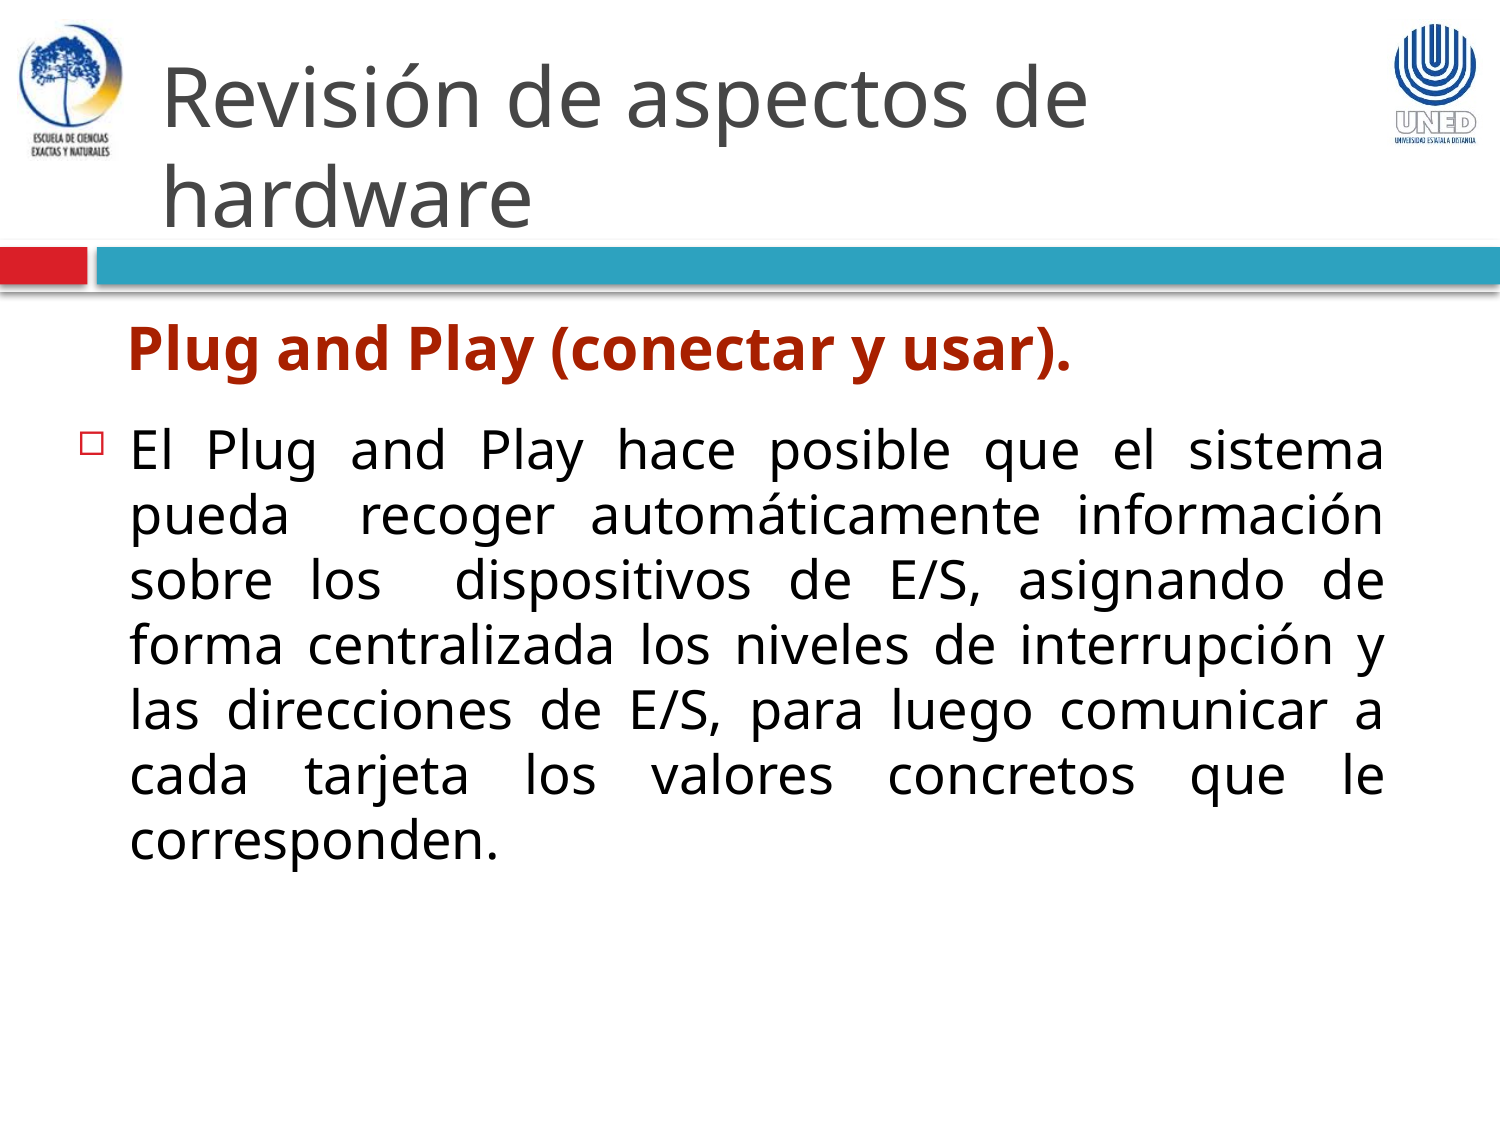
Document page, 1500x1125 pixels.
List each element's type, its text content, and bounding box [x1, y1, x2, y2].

text_box Plug and Play (conectar y usar). [112, 302, 1306, 390]
list El Plug and Play hace posible que el sistema pueda recoger automáticamente información sobre los dispositivos de E/S, asignando de forma centralizada los niveles de interrupción y las direcciones de E/S, para luego comunicar a cada tarjeta los valores concretos que le corresponden. [64, 408, 1400, 1078]
text_box Revisión de aspectos de hardware [147, 78, 1376, 251]
picture [1387, 19, 1483, 147]
picture [17, 19, 124, 161]
